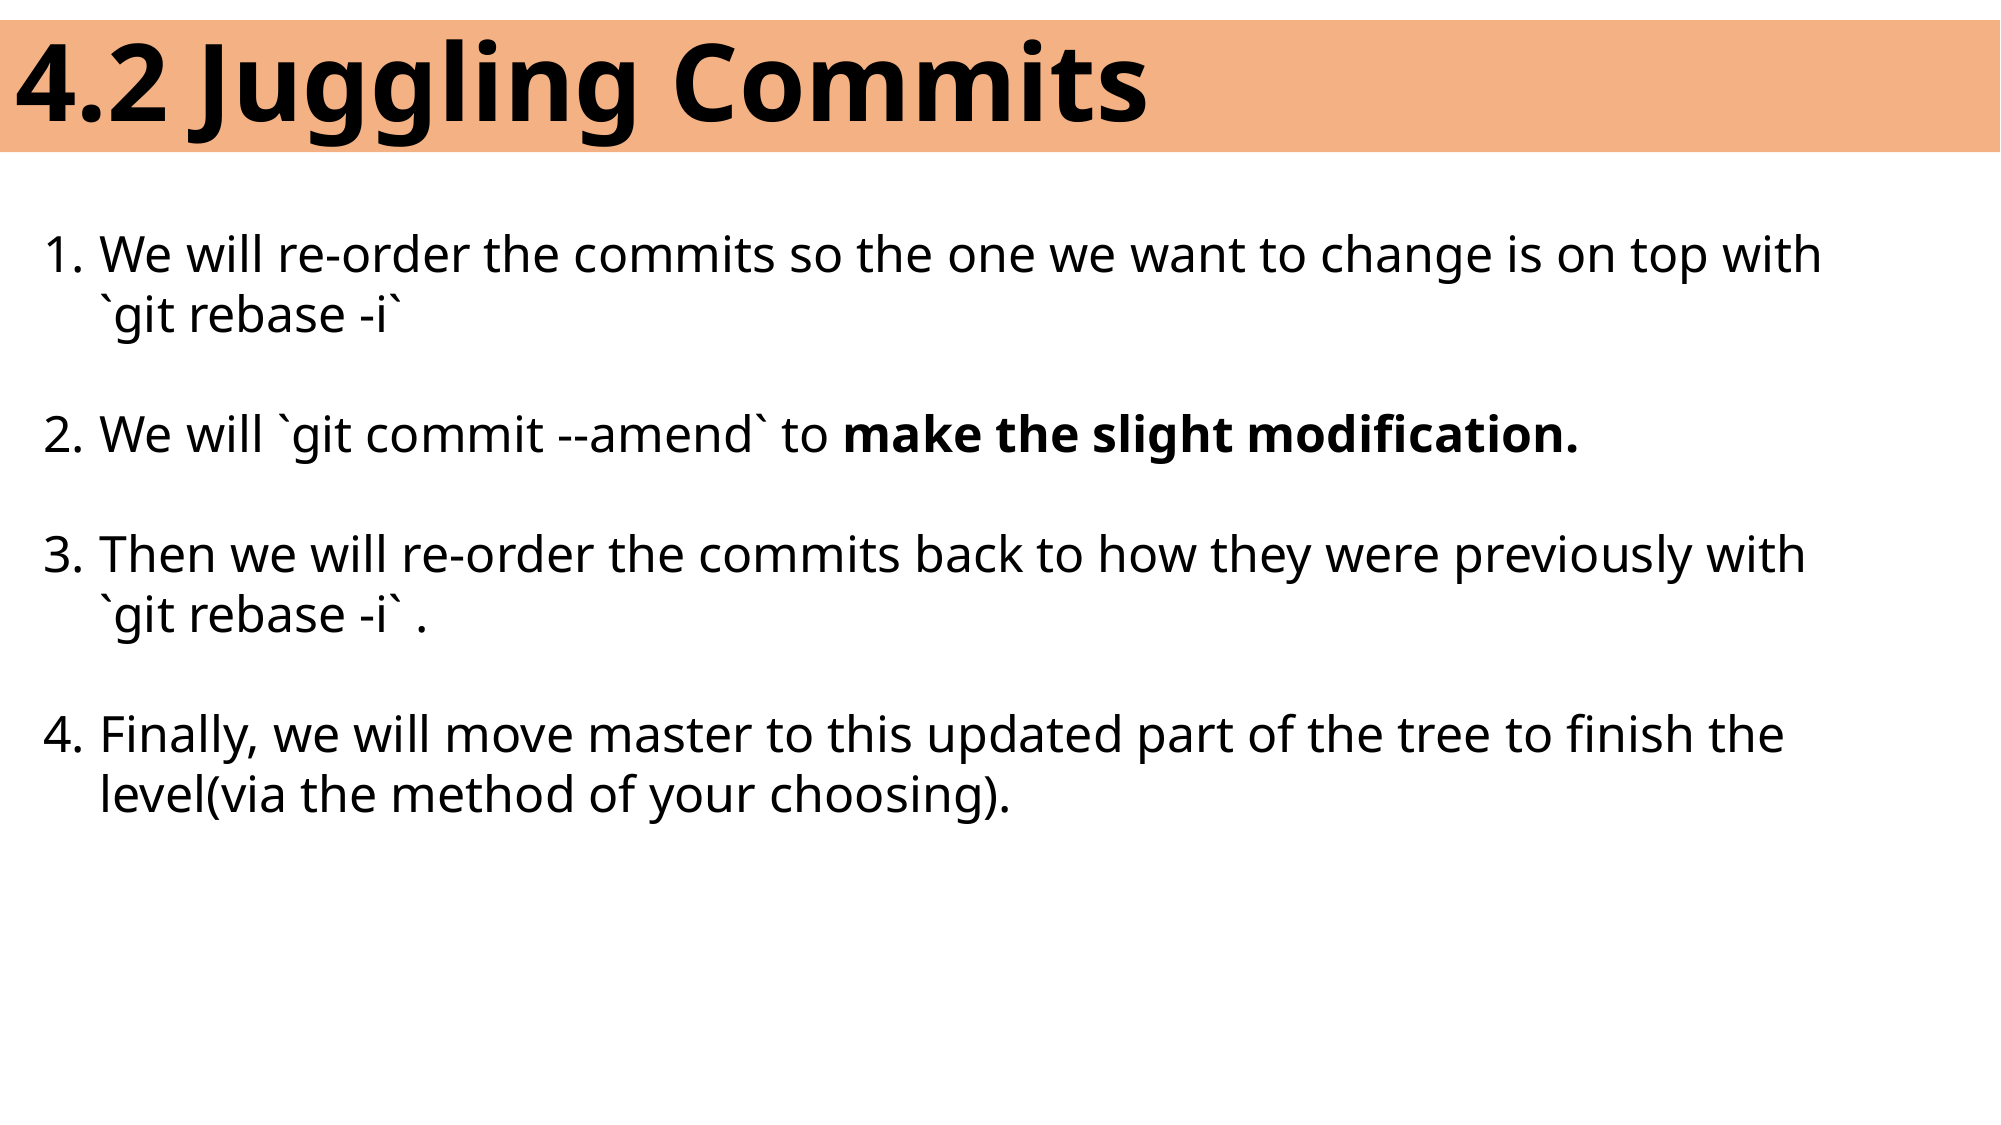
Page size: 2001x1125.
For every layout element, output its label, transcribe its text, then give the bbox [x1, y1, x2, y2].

title 4.2 Juggling Commits [0, 20, 2000, 153]
text_box We will re-order the commits so the one we want to change is on top with `git rebase -i` We will `git commit --amend` to make the slight modification. Then we will re-order the commits back to how they were previously with `git rebase -i` . Finally, we will move master to this updated part of the tree to finish the level(via the method of your choosing). [28, 215, 1844, 831]
